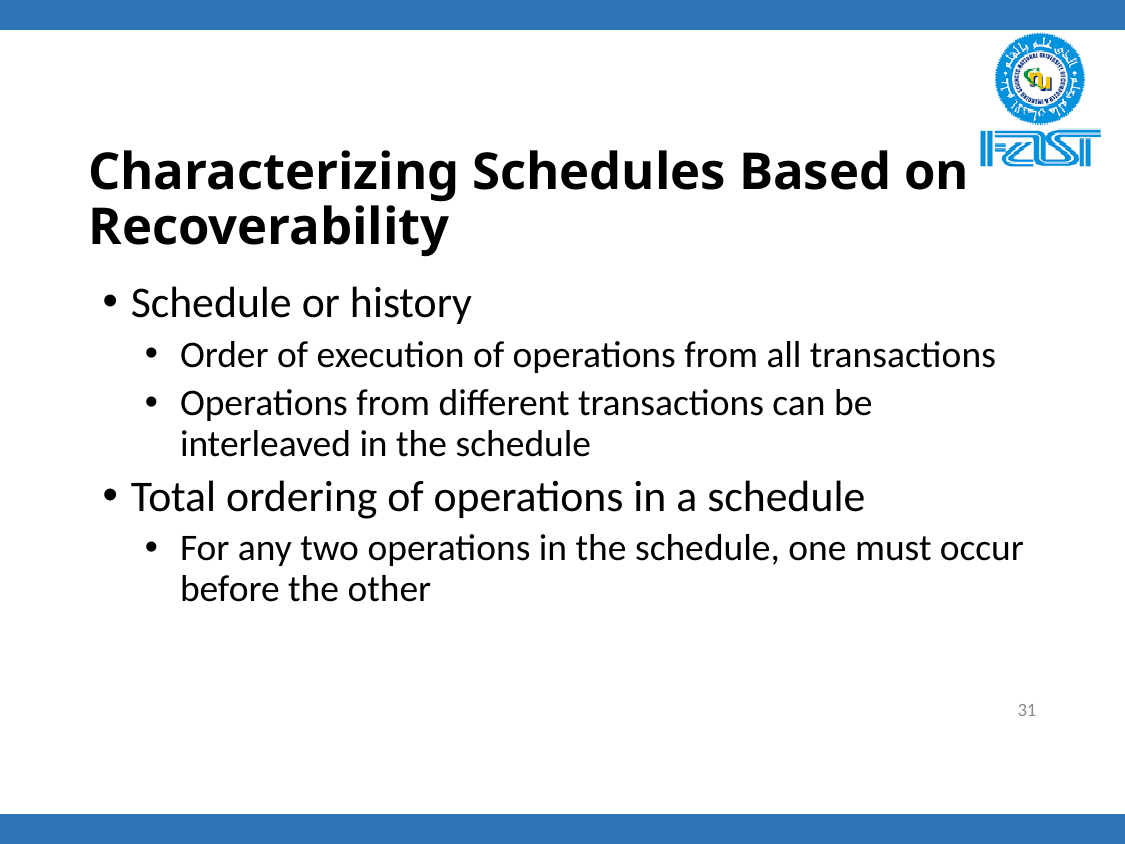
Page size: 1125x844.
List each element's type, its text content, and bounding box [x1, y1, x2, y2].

picture [974, 30, 1107, 168]
title Characterizing Schedules Based on Recoverability [77, 139, 1048, 262]
slide_number 31 [794, 692, 1048, 726]
list Schedule or history Order of execution of operations from all transactions Operations from different transactions can be interleaved in the schedule Total ordering of operations in a schedule For any two operations in the schedule, one must occur before the other [77, 273, 1048, 676]
